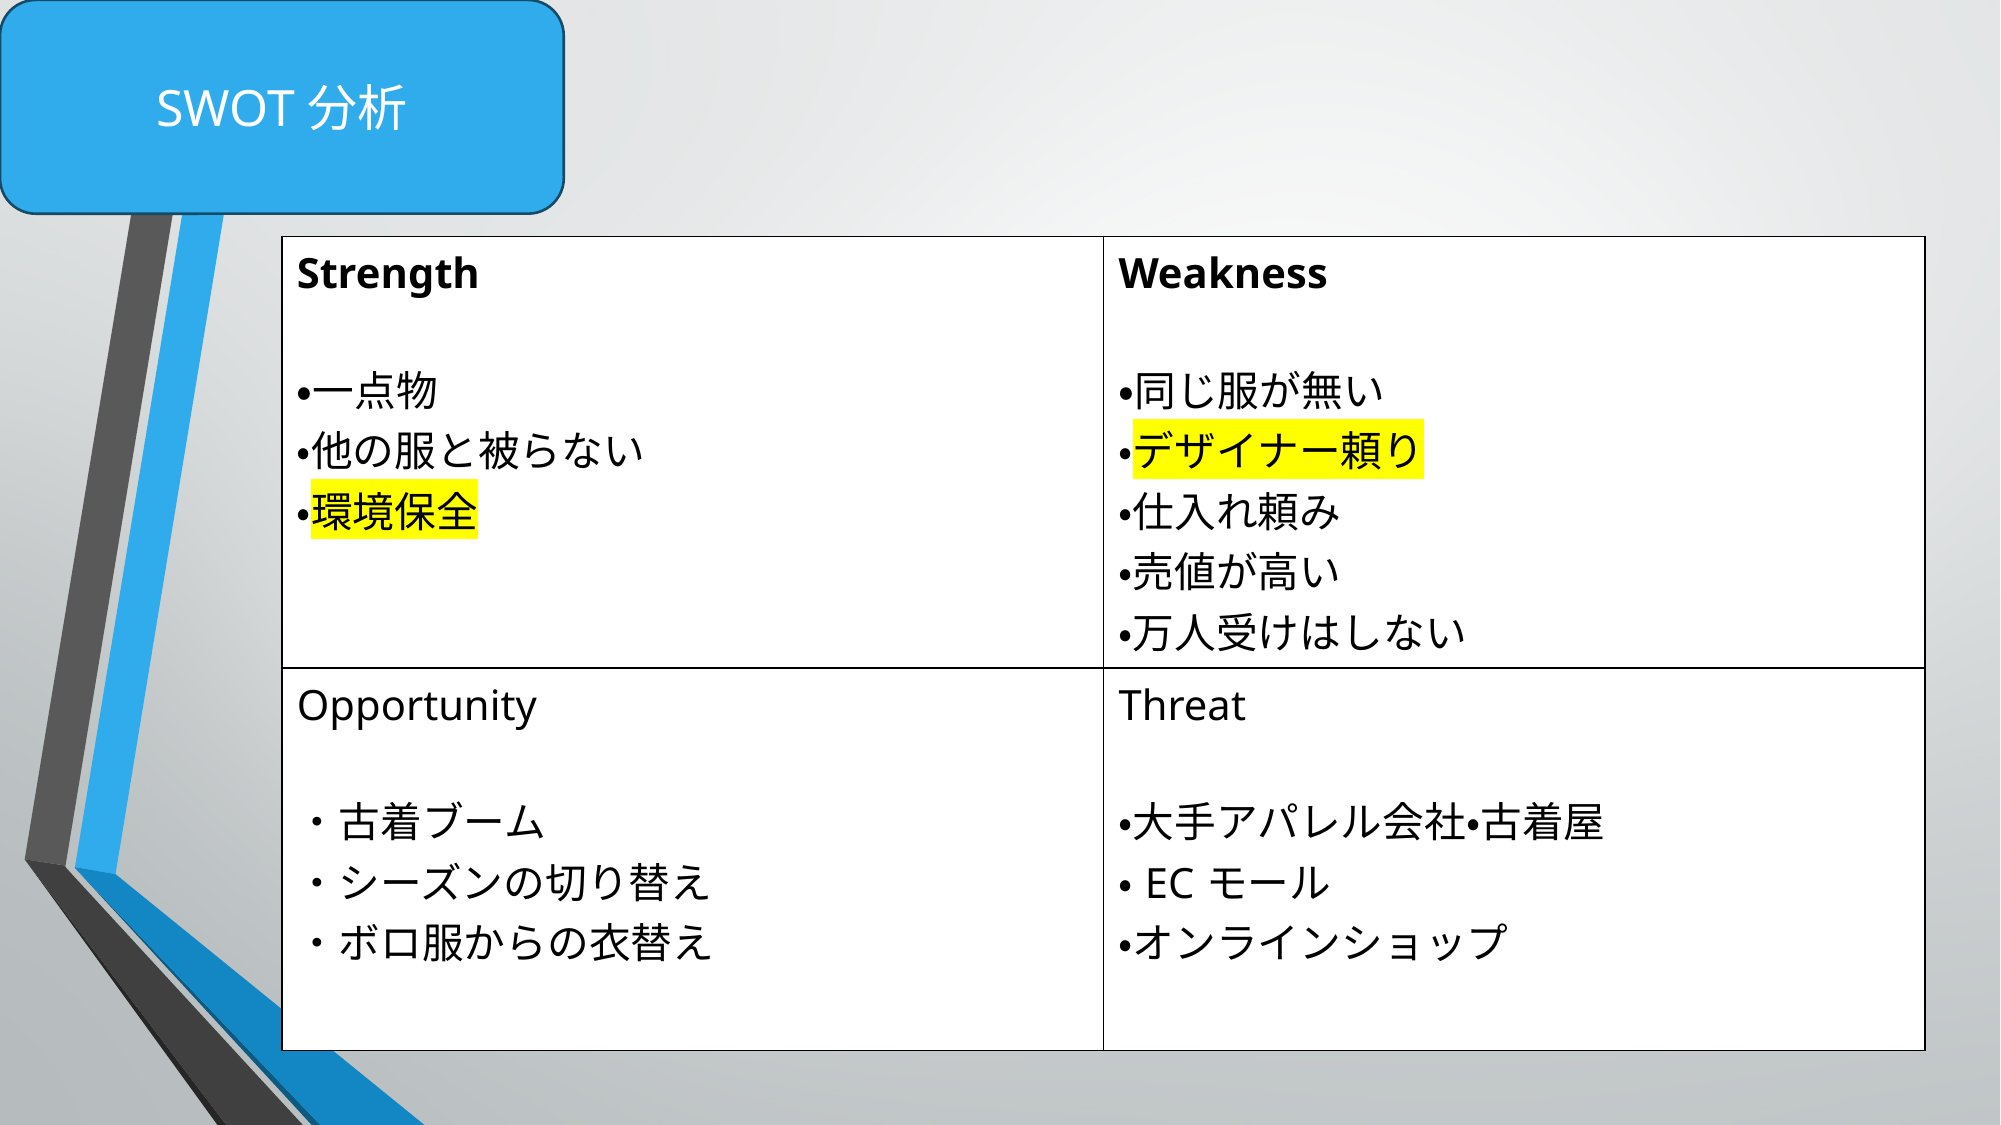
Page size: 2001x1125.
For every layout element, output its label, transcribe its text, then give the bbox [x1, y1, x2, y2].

table_header Weakness ・同じ服が無い ・デザイナー頼り ・仕入れ頼み ・売値が高い ・万人受けはしない [1104, 237, 1924, 667]
table_cell Threat ・大手アパレル会社・古着屋 ・ECモール ・オンラインショップ [1104, 669, 1924, 1050]
table_cell Opportunity ・古着ブーム ・シーズンの切り替え ・ボロ服からの衣替え [283, 669, 1103, 1050]
text_box SWOT分析 [0, 0, 566, 216]
table_header Strength ・一点物 ・他の服と被らない ・環境保全 [283, 237, 1103, 667]
